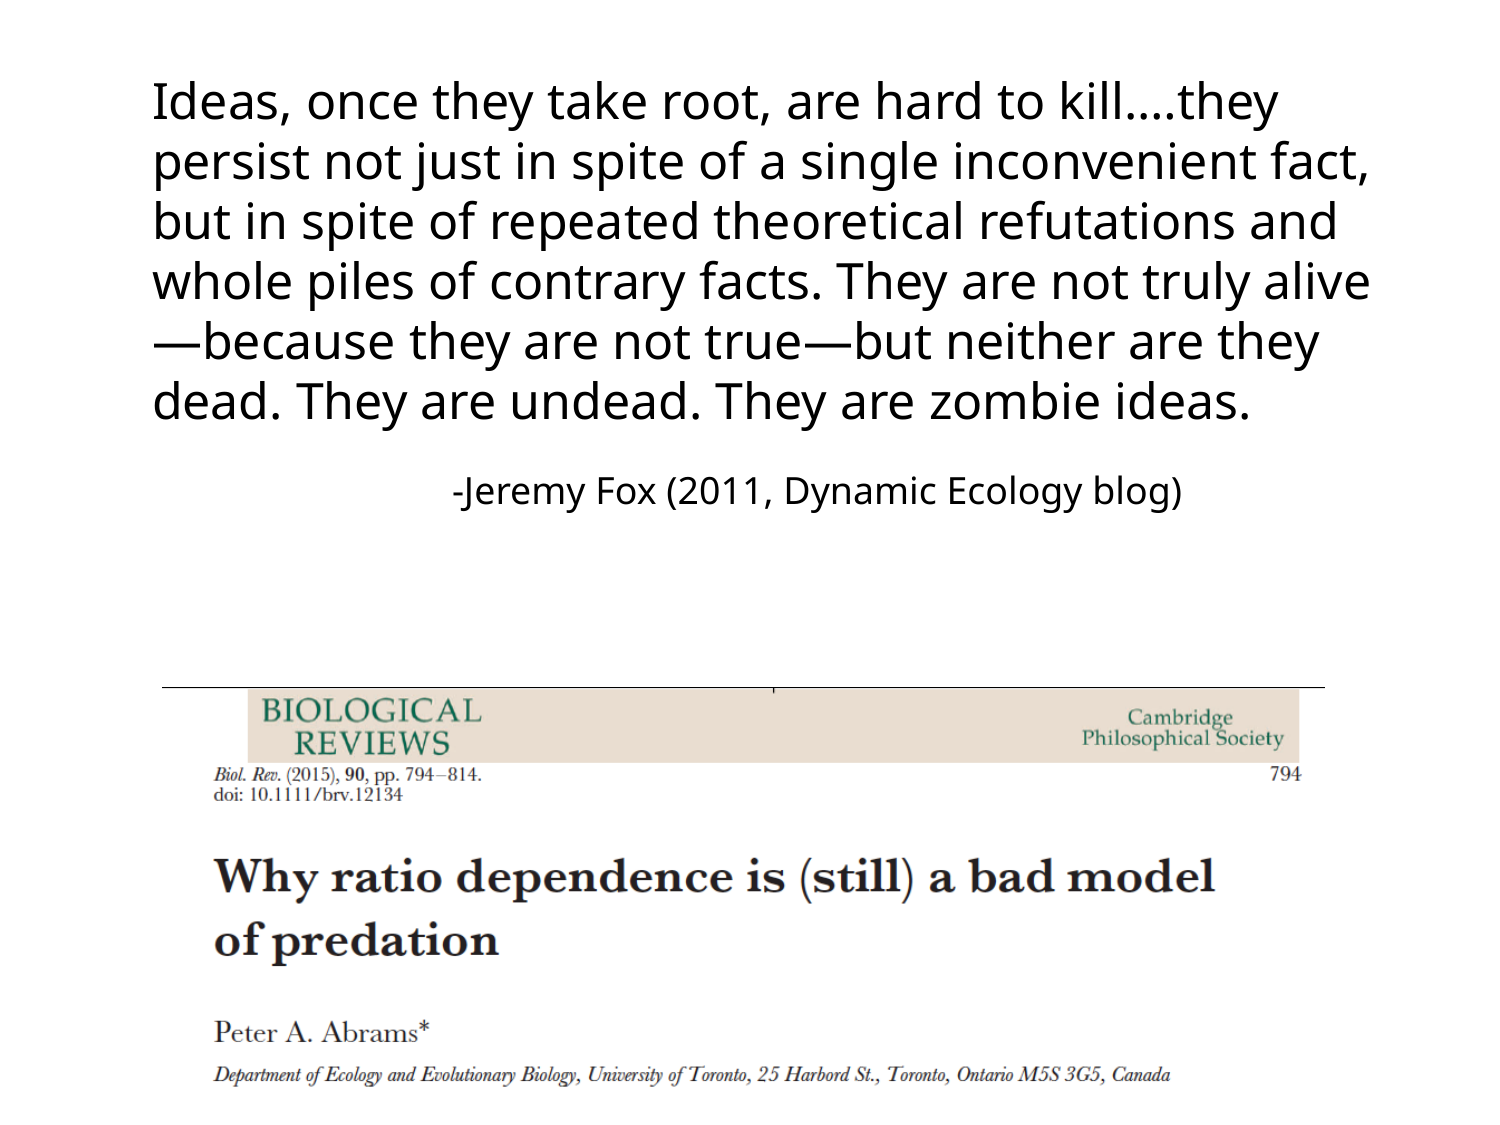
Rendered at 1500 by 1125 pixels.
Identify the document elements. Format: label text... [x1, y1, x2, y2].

picture [162, 687, 1326, 1125]
text_box Ideas, once they take root, are hard to kill.…they persist not just in spite of a single inconvenient fact, but in spite of repeated theoretical refutations and whole piles of contrary facts. They are not truly alive—because they are not true—but neither are they dead. They are undead. They are zombie ideas. -Jeremy Fox (2011, Dynamic Ecology blog) [137, 62, 1413, 523]
